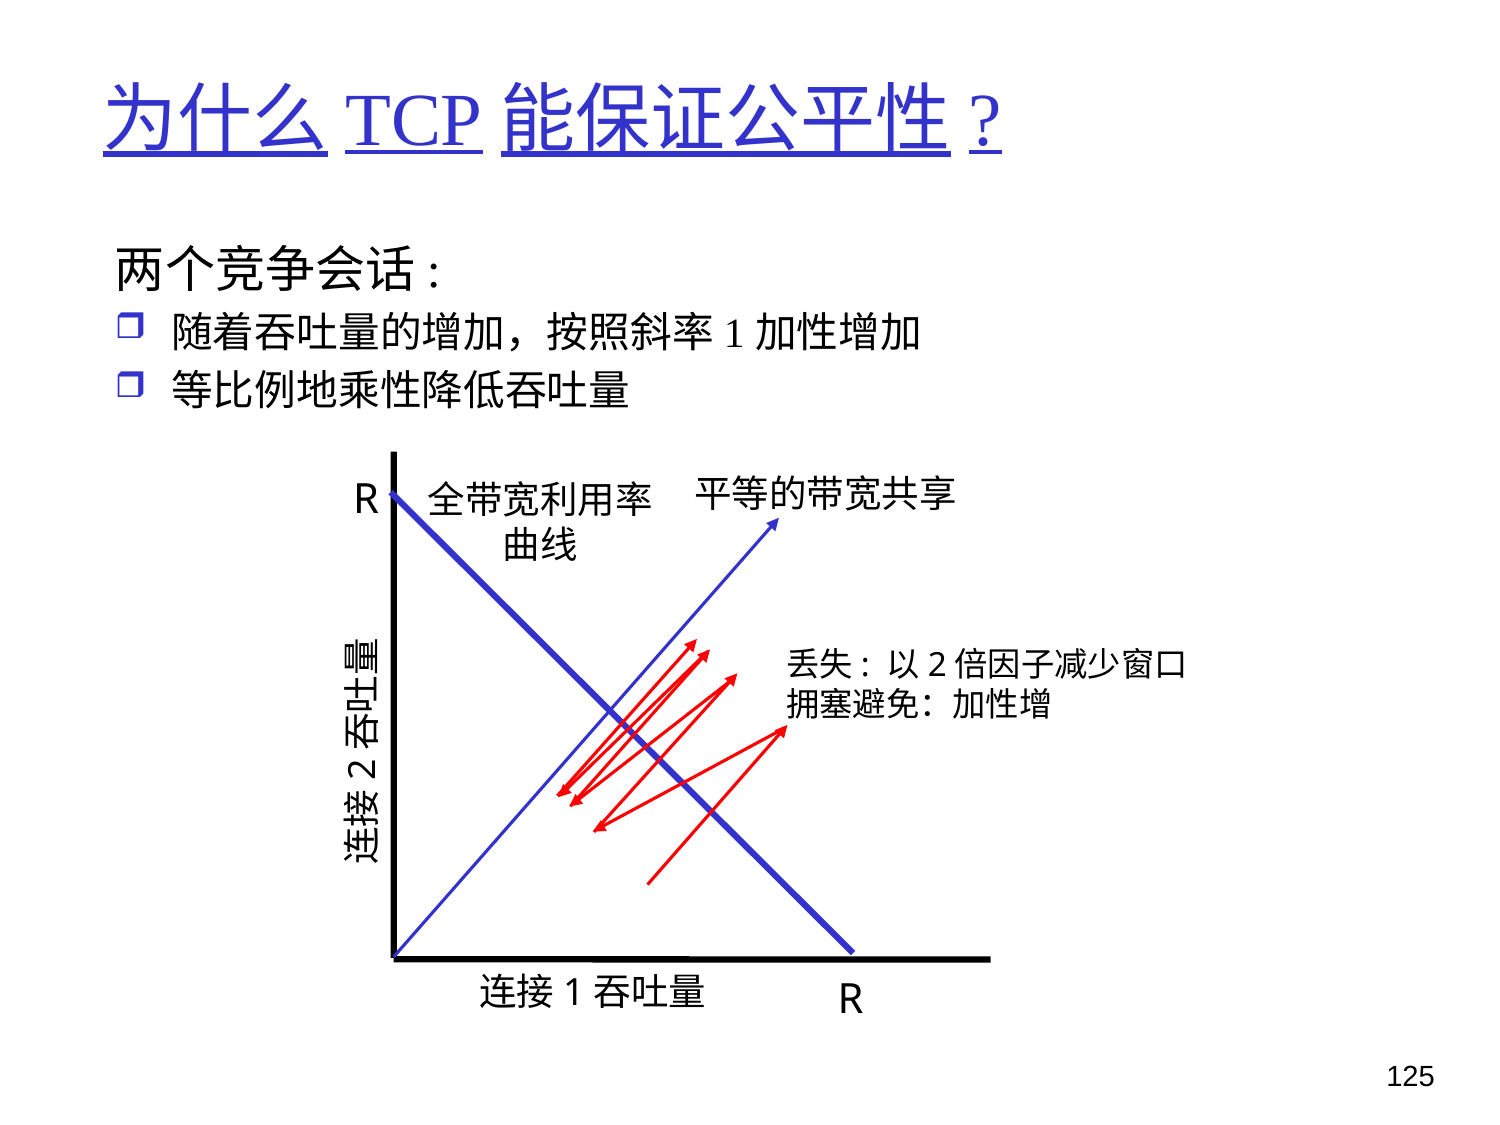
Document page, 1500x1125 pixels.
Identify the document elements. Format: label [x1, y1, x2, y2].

title [87, 37, 1363, 194]
text_box [301, 451, 1203, 1043]
slide_number [1339, 1050, 1450, 1125]
list [99, 229, 1463, 993]
